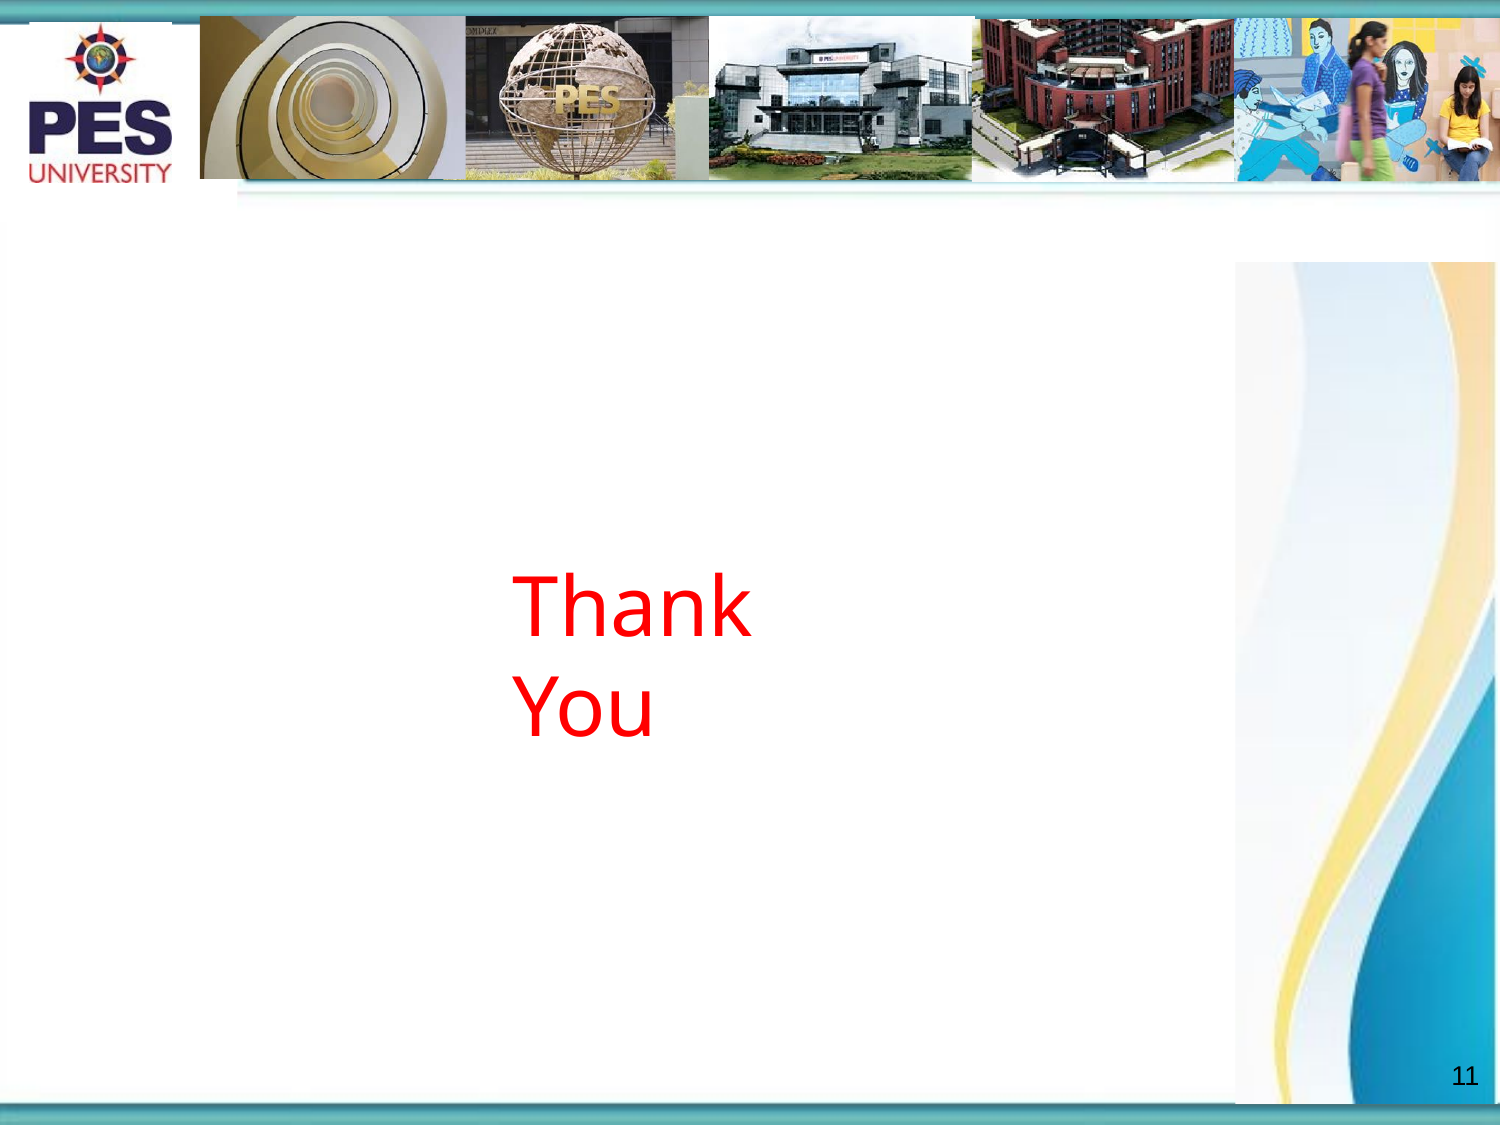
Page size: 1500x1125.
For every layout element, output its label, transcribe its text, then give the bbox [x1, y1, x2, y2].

slide_number ‹#› [1443, 1052, 1486, 1087]
title Thank You [510, 550, 903, 655]
picture [0, 0, 1500, 1125]
